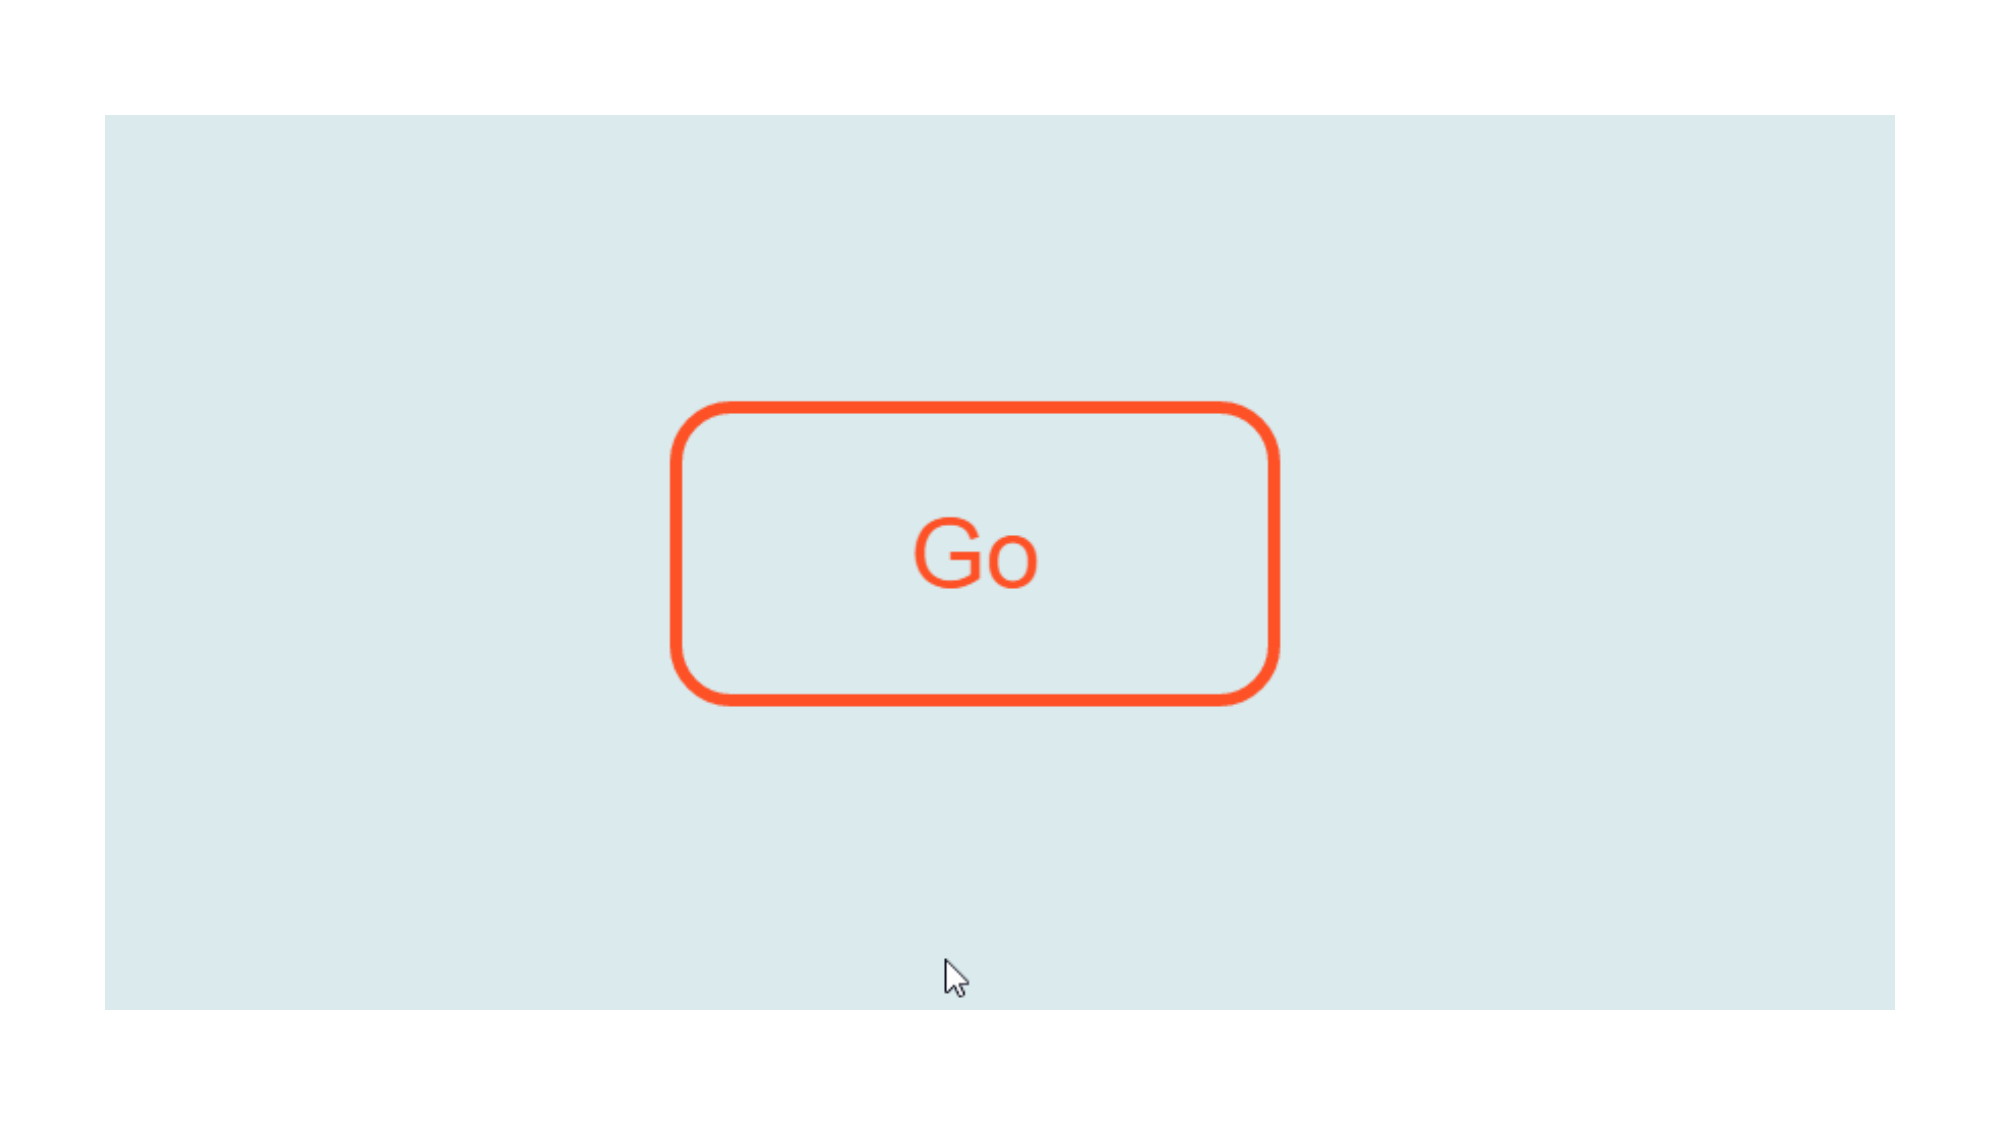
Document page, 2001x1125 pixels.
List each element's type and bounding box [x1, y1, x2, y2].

picture [105, 115, 1895, 1010]
